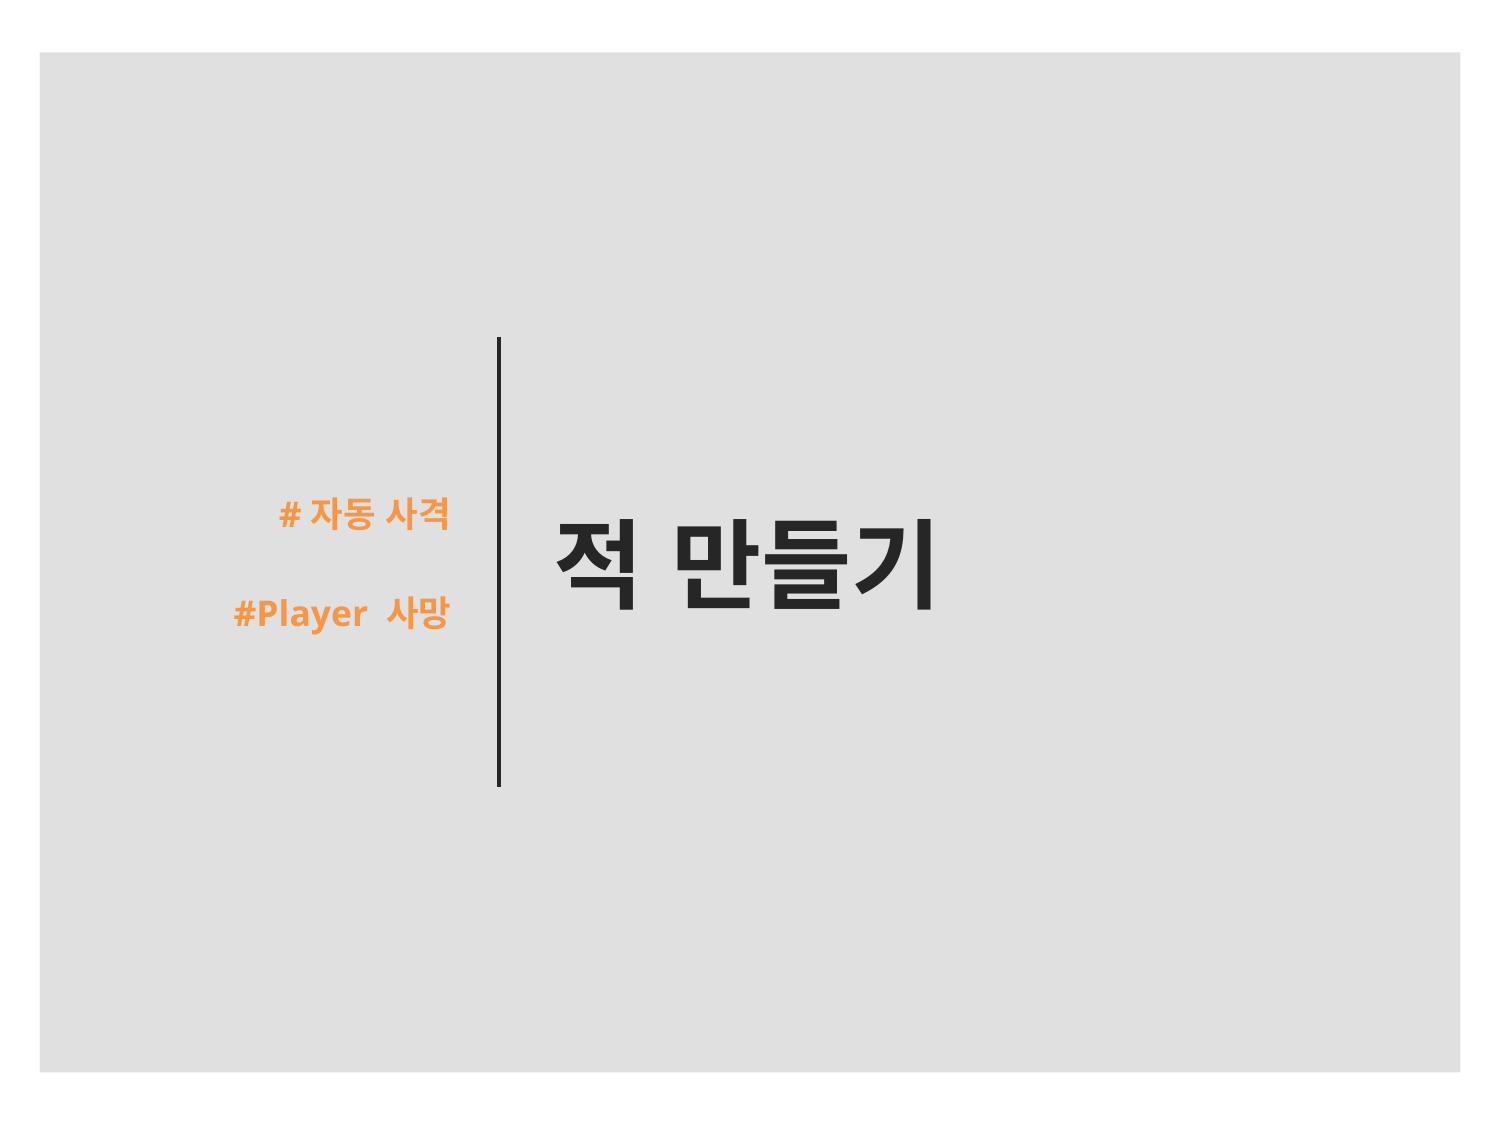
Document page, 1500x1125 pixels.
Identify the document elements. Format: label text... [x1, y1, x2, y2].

text_box [37, 50, 1462, 1074]
subtitle #자동 사격 #Player 사망 [76, 158, 467, 967]
title 적 만들기 [538, 158, 1372, 967]
